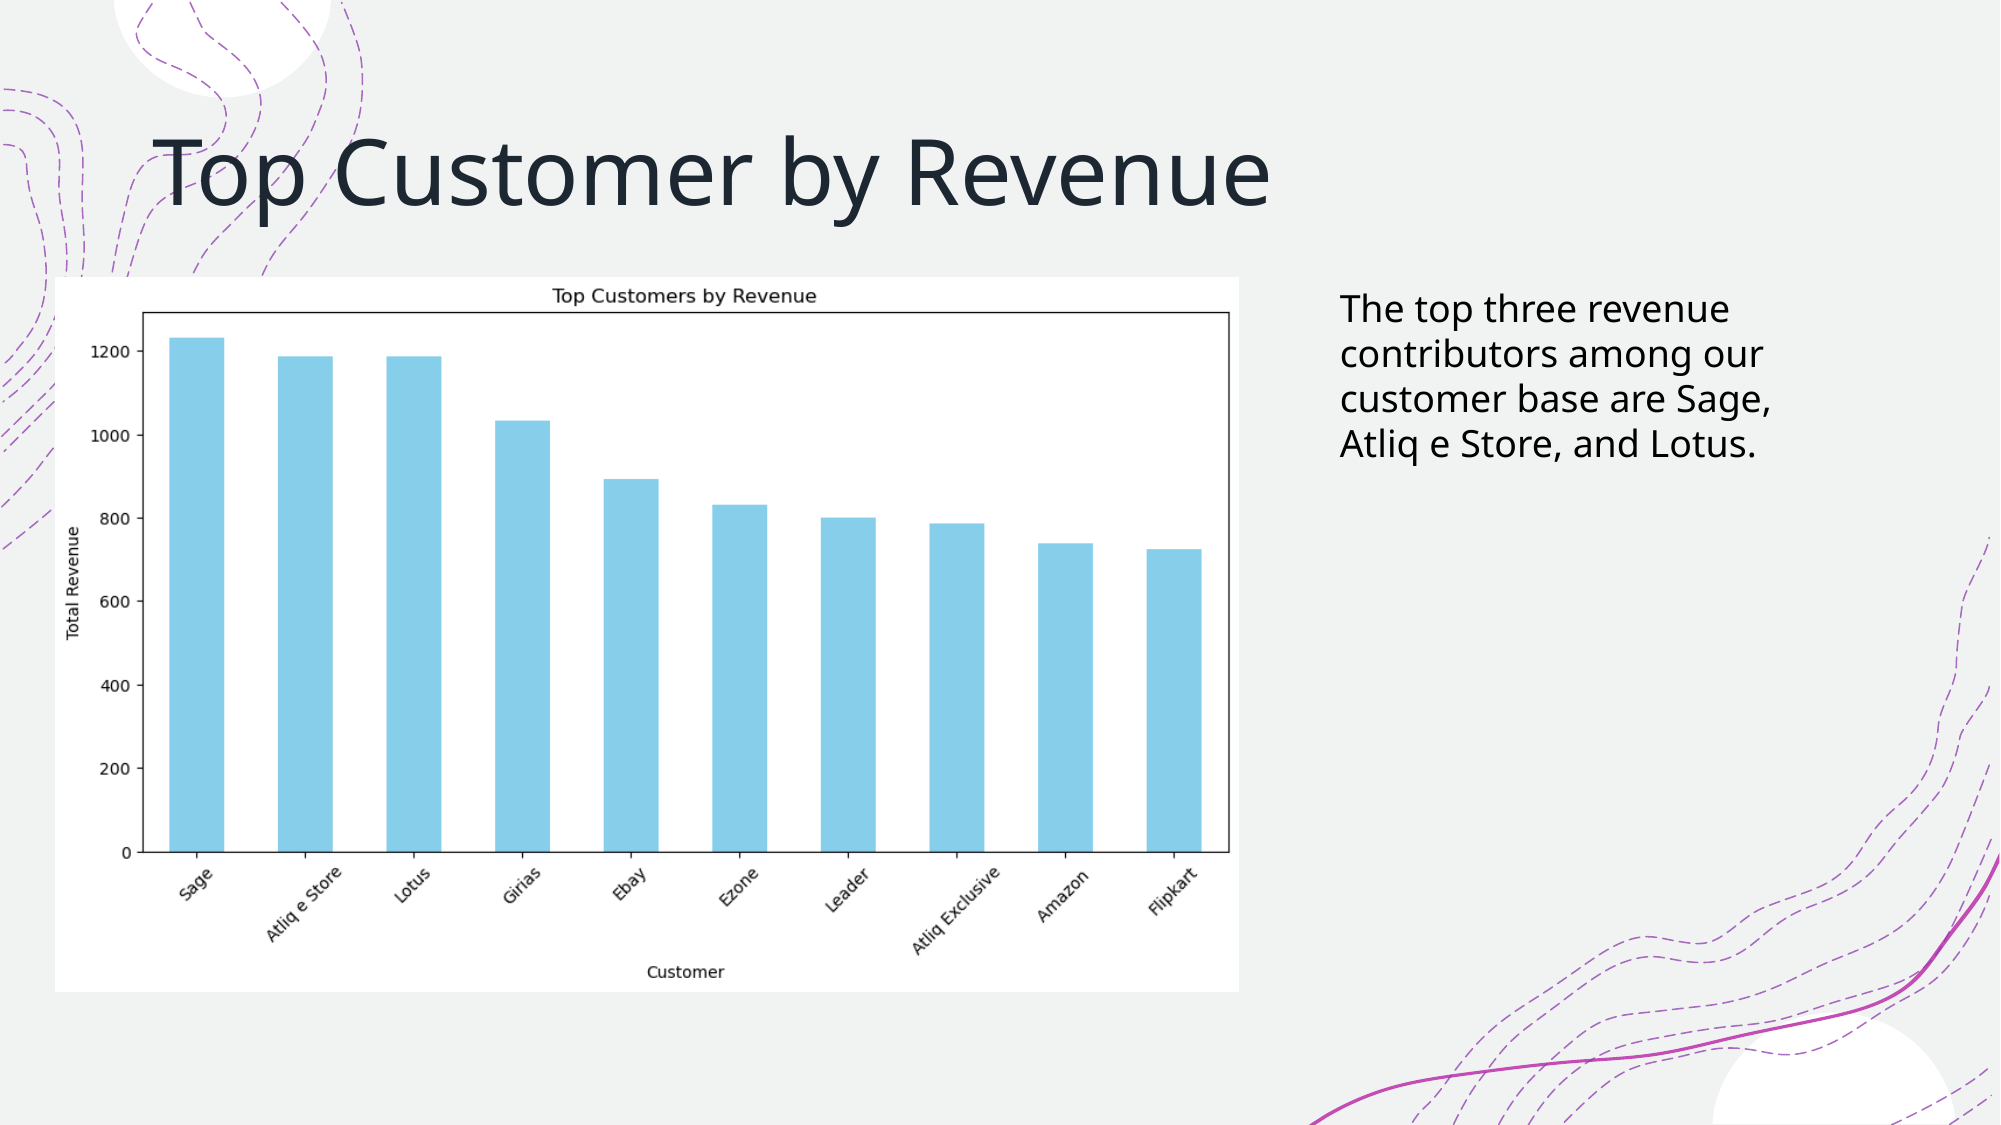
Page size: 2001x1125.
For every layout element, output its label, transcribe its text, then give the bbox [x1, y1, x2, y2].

text_box The top three revenue contributors among our customer base are Sage, Atliq e Store, and Lotus. [1324, 277, 1852, 472]
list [55, 277, 1239, 992]
title Top Customer by Revenue [137, 59, 1863, 278]
